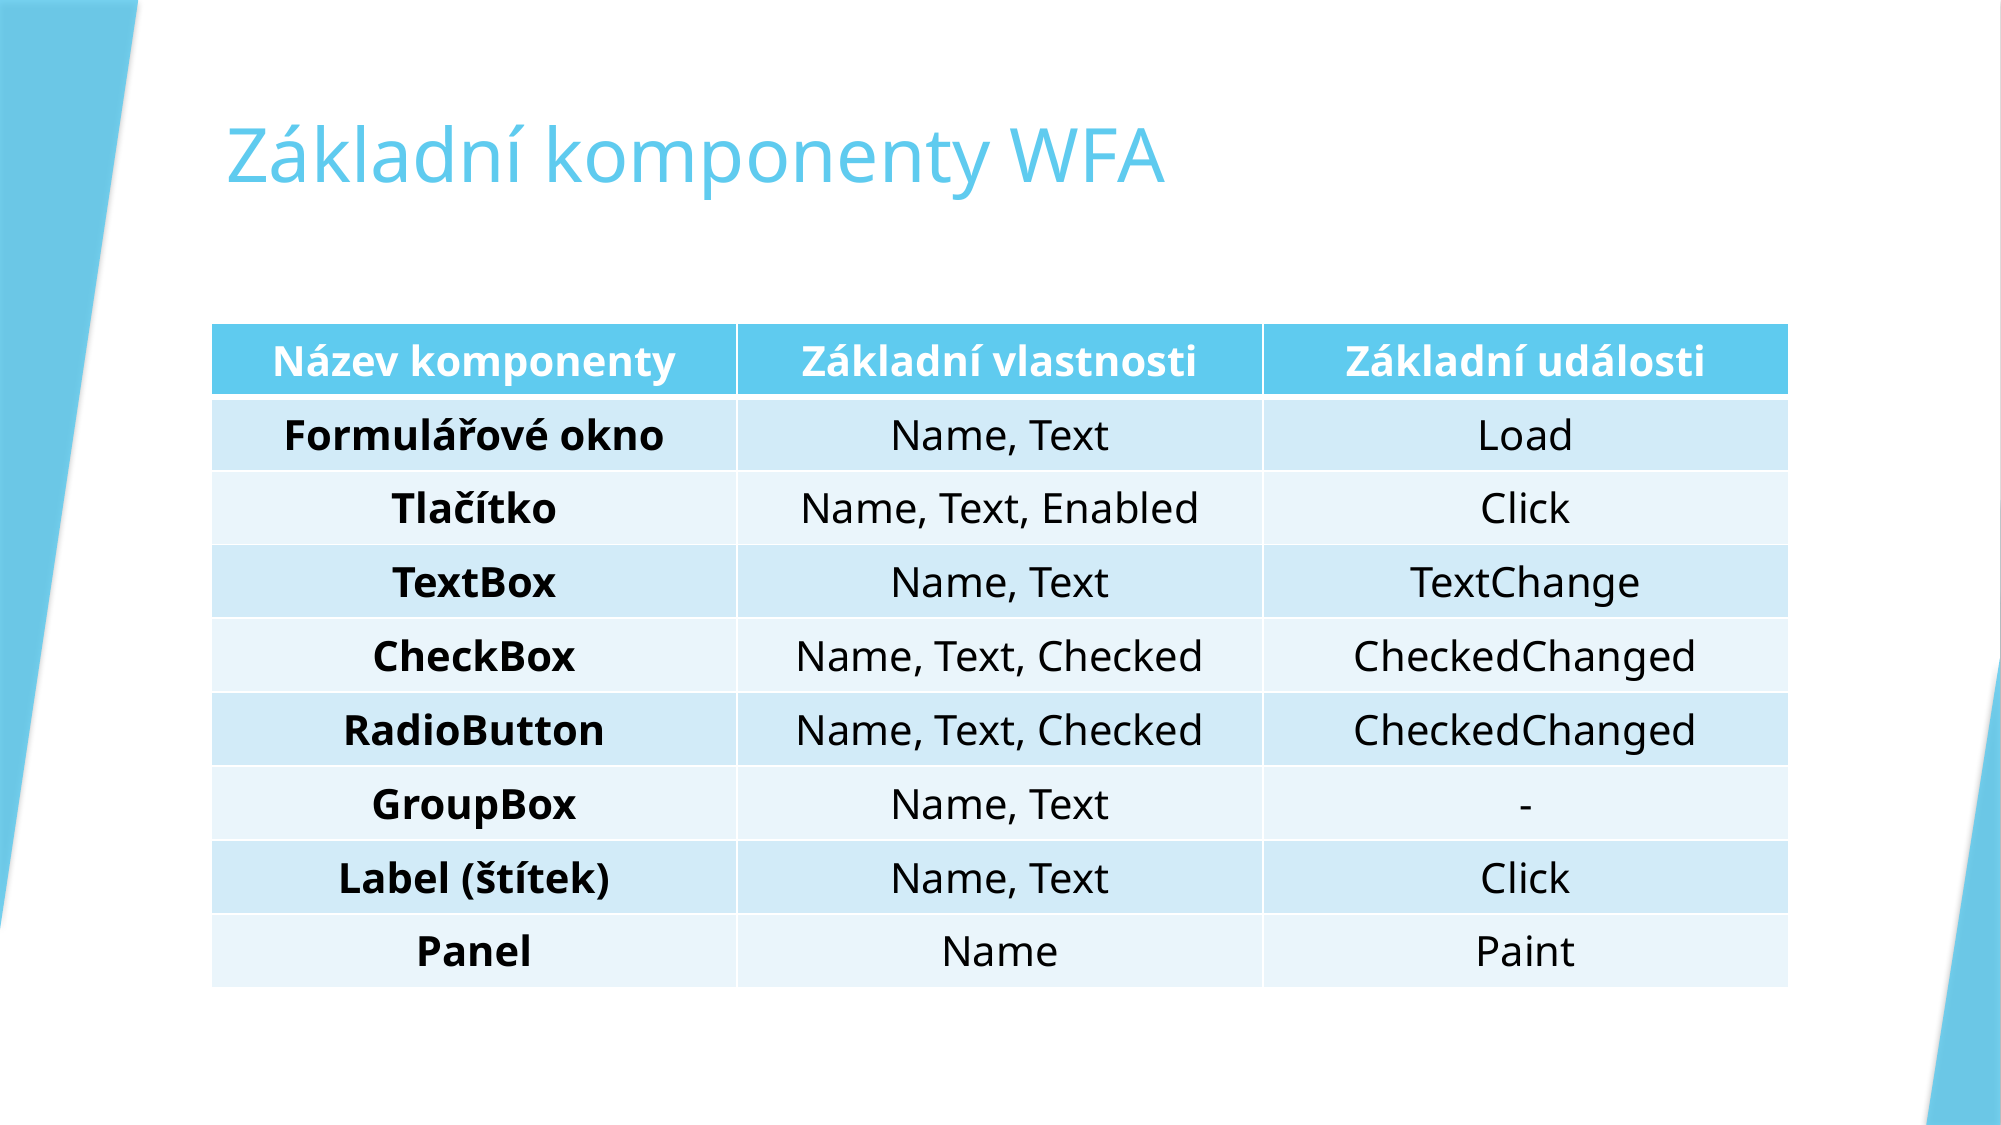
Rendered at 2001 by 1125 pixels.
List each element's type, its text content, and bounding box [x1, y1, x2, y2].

text_box [1925, 657, 2000, 1125]
table_cell RadioButton [212, 693, 736, 765]
table_cell Label (štítek) [212, 841, 736, 913]
table_cell CheckBox [212, 619, 736, 691]
table_cell Paint [1264, 915, 1788, 987]
table_cell Click [1264, 472, 1788, 544]
table_cell Name, Text [738, 767, 1262, 839]
table_cell TextBox [212, 545, 736, 617]
table_cell Name, Text, Enabled [738, 472, 1262, 544]
table_header Základní vlastnosti [738, 324, 1262, 394]
table_cell Click [1264, 841, 1788, 913]
text_box [0, 0, 2000, 1125]
table_cell Load [1264, 400, 1788, 470]
table_cell Name, Text [738, 545, 1262, 617]
table_cell CheckedChanged [1264, 619, 1788, 691]
table_cell Tlačítko [212, 472, 736, 544]
table_header Základní události [1264, 324, 1788, 394]
table_cell Panel [212, 915, 736, 987]
table_cell - [1264, 767, 1788, 839]
table_cell GroupBox [212, 767, 736, 839]
table_header Název komponenty [212, 324, 736, 394]
text_box [0, 0, 140, 931]
table_cell Name, Text, Checked [738, 693, 1262, 765]
table_cell Name, Text [738, 400, 1262, 470]
table_cell Name [738, 915, 1262, 987]
table_cell Name, Text [738, 841, 1262, 913]
title Základní komponenty WFA [211, 99, 1884, 281]
table_cell CheckedChanged [1264, 693, 1788, 765]
table_cell TextChange [1264, 545, 1788, 617]
table_cell Formulářové okno [212, 400, 736, 470]
table_cell Name, Text, Checked [738, 619, 1262, 691]
